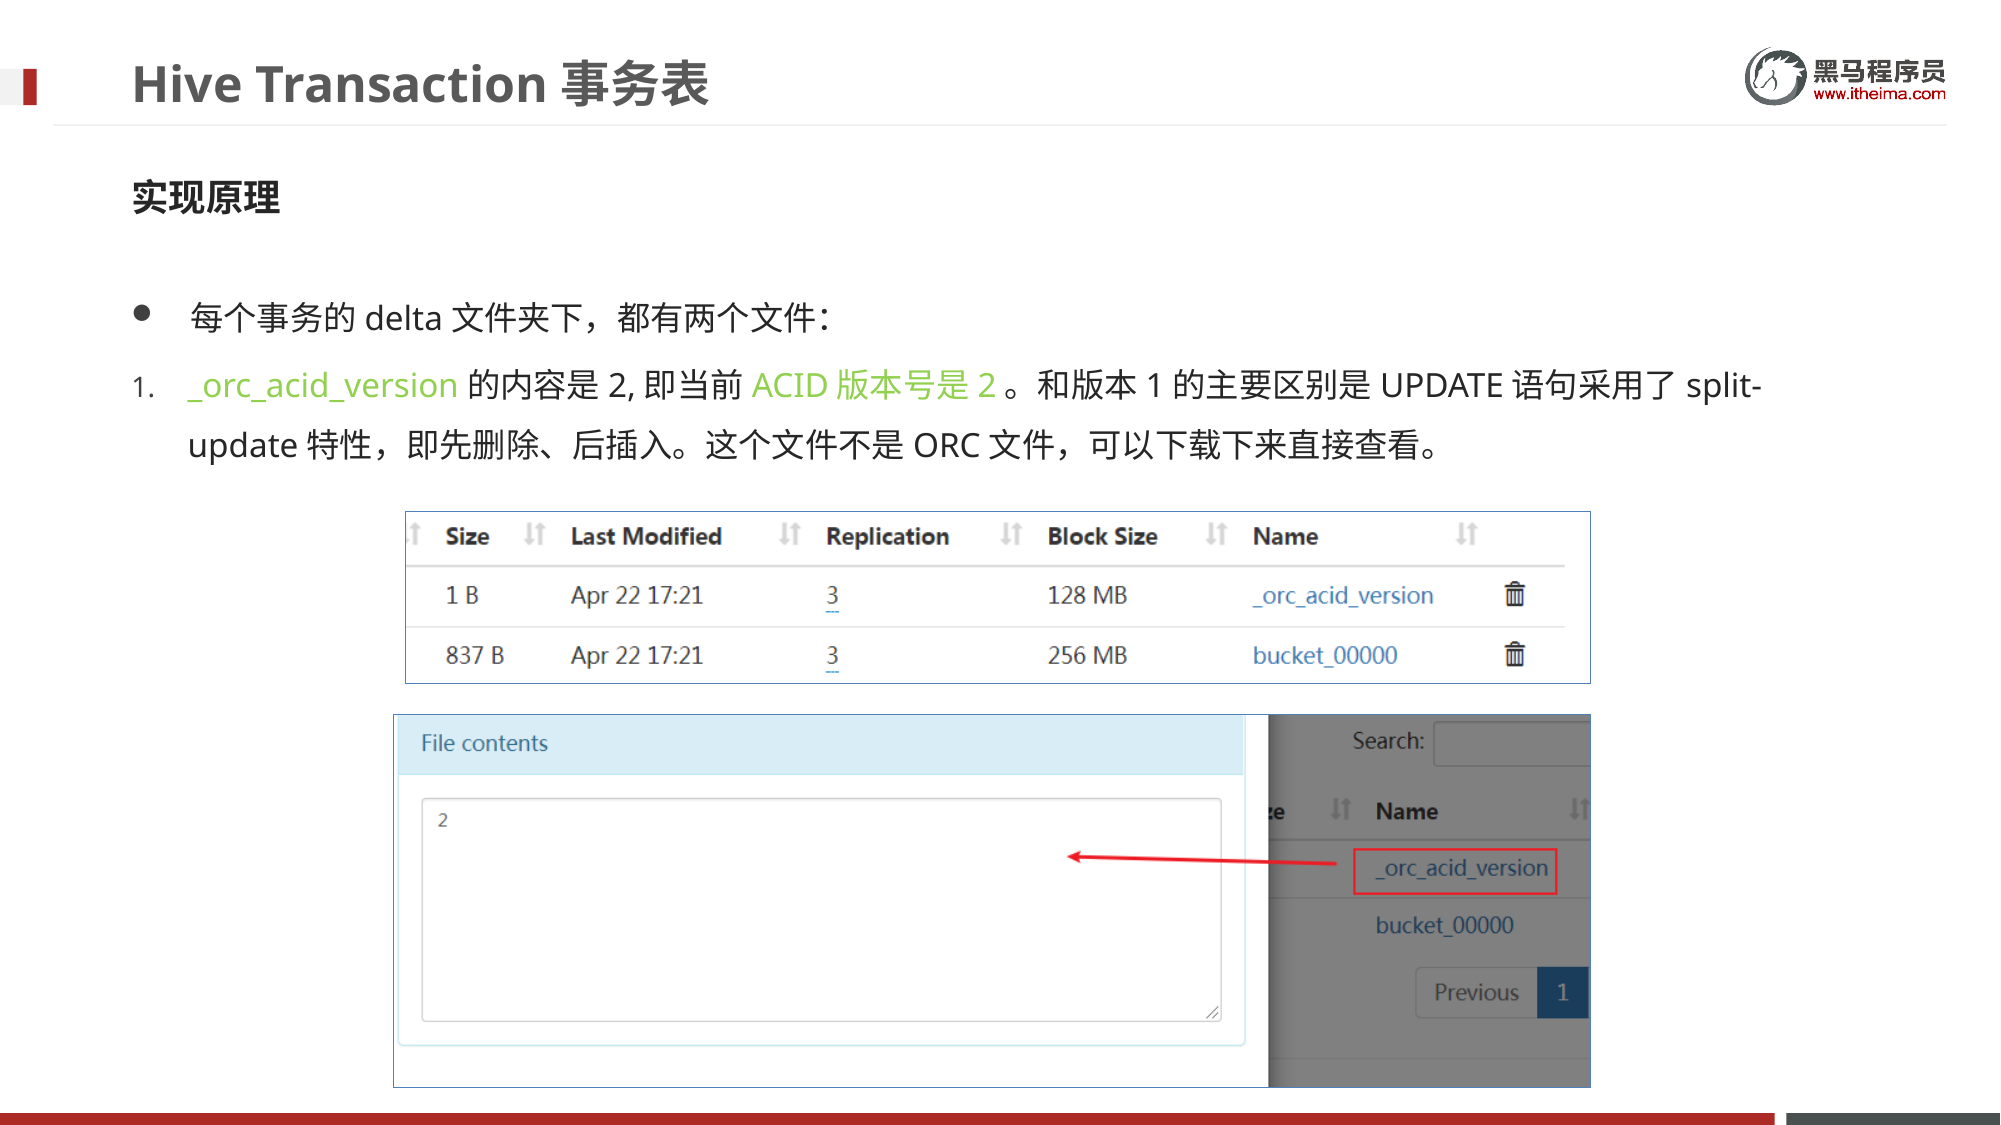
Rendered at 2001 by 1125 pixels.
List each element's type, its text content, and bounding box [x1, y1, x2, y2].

title Hive Transaction事务表 [116, 40, 1556, 125]
list 每个事务的delta文件夹下，都有两个文件： _orc_acid_version的内容是2,即当前ACID版本号是2。和版本1的主要区别是UPDATE语句采用了split-update特性，即先删除、后插入。这个文件不是ORC文件，可以下载下来直接查看。 [116, 270, 1880, 963]
picture [393, 714, 1592, 1088]
picture [1744, 46, 1946, 106]
picture [405, 511, 1592, 685]
list 实现原理 [116, 154, 1880, 239]
